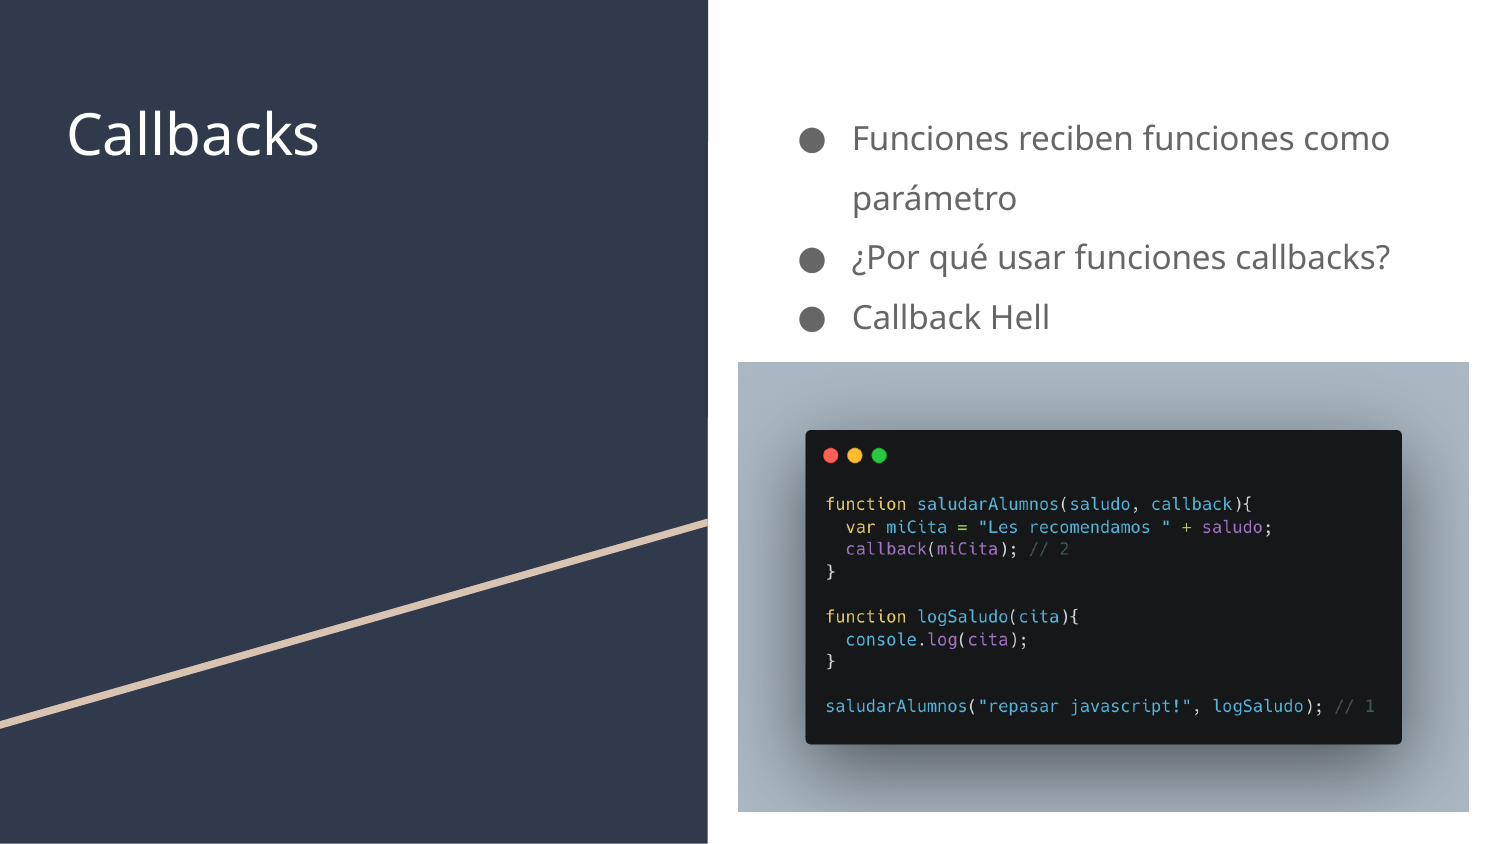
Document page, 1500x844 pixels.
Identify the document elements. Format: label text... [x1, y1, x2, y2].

list Funciones reciben funciones como parámetro ¿Por qué usar funciones callbacks? Callback Hell [761, 82, 1446, 361]
picture [738, 362, 1469, 812]
title Callbacks [51, 82, 660, 494]
